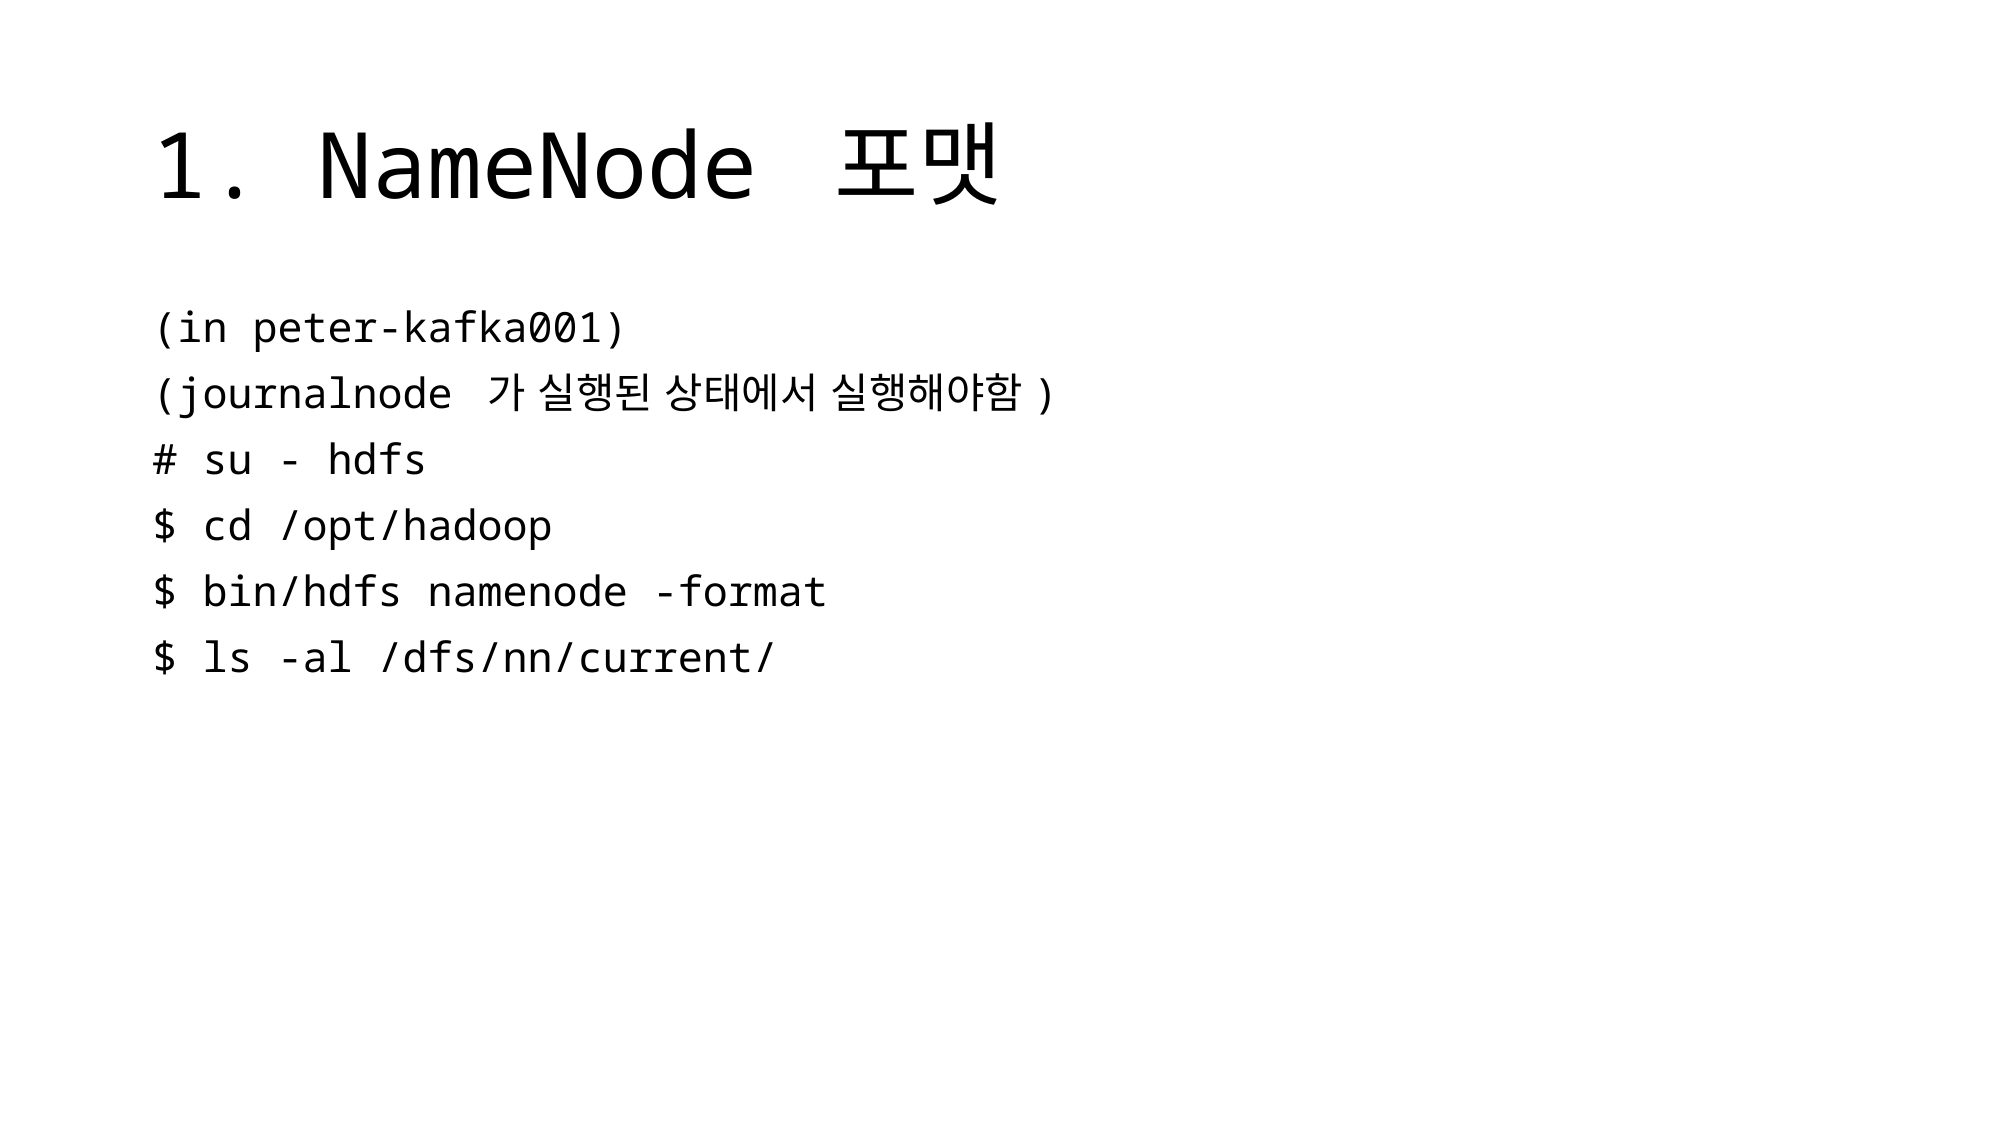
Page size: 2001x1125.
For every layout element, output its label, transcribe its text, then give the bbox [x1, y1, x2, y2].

list (in peter-kafka001) (journalnode 가 실행된 상태에서 실행해야함) # su - hdfs $ cd /opt/hadoop $ bin/hdfs namenode -format $ ls -al /dfs/nn/current/ [137, 299, 1863, 1014]
title 1. NameNode 포맷 [137, 59, 1863, 278]
